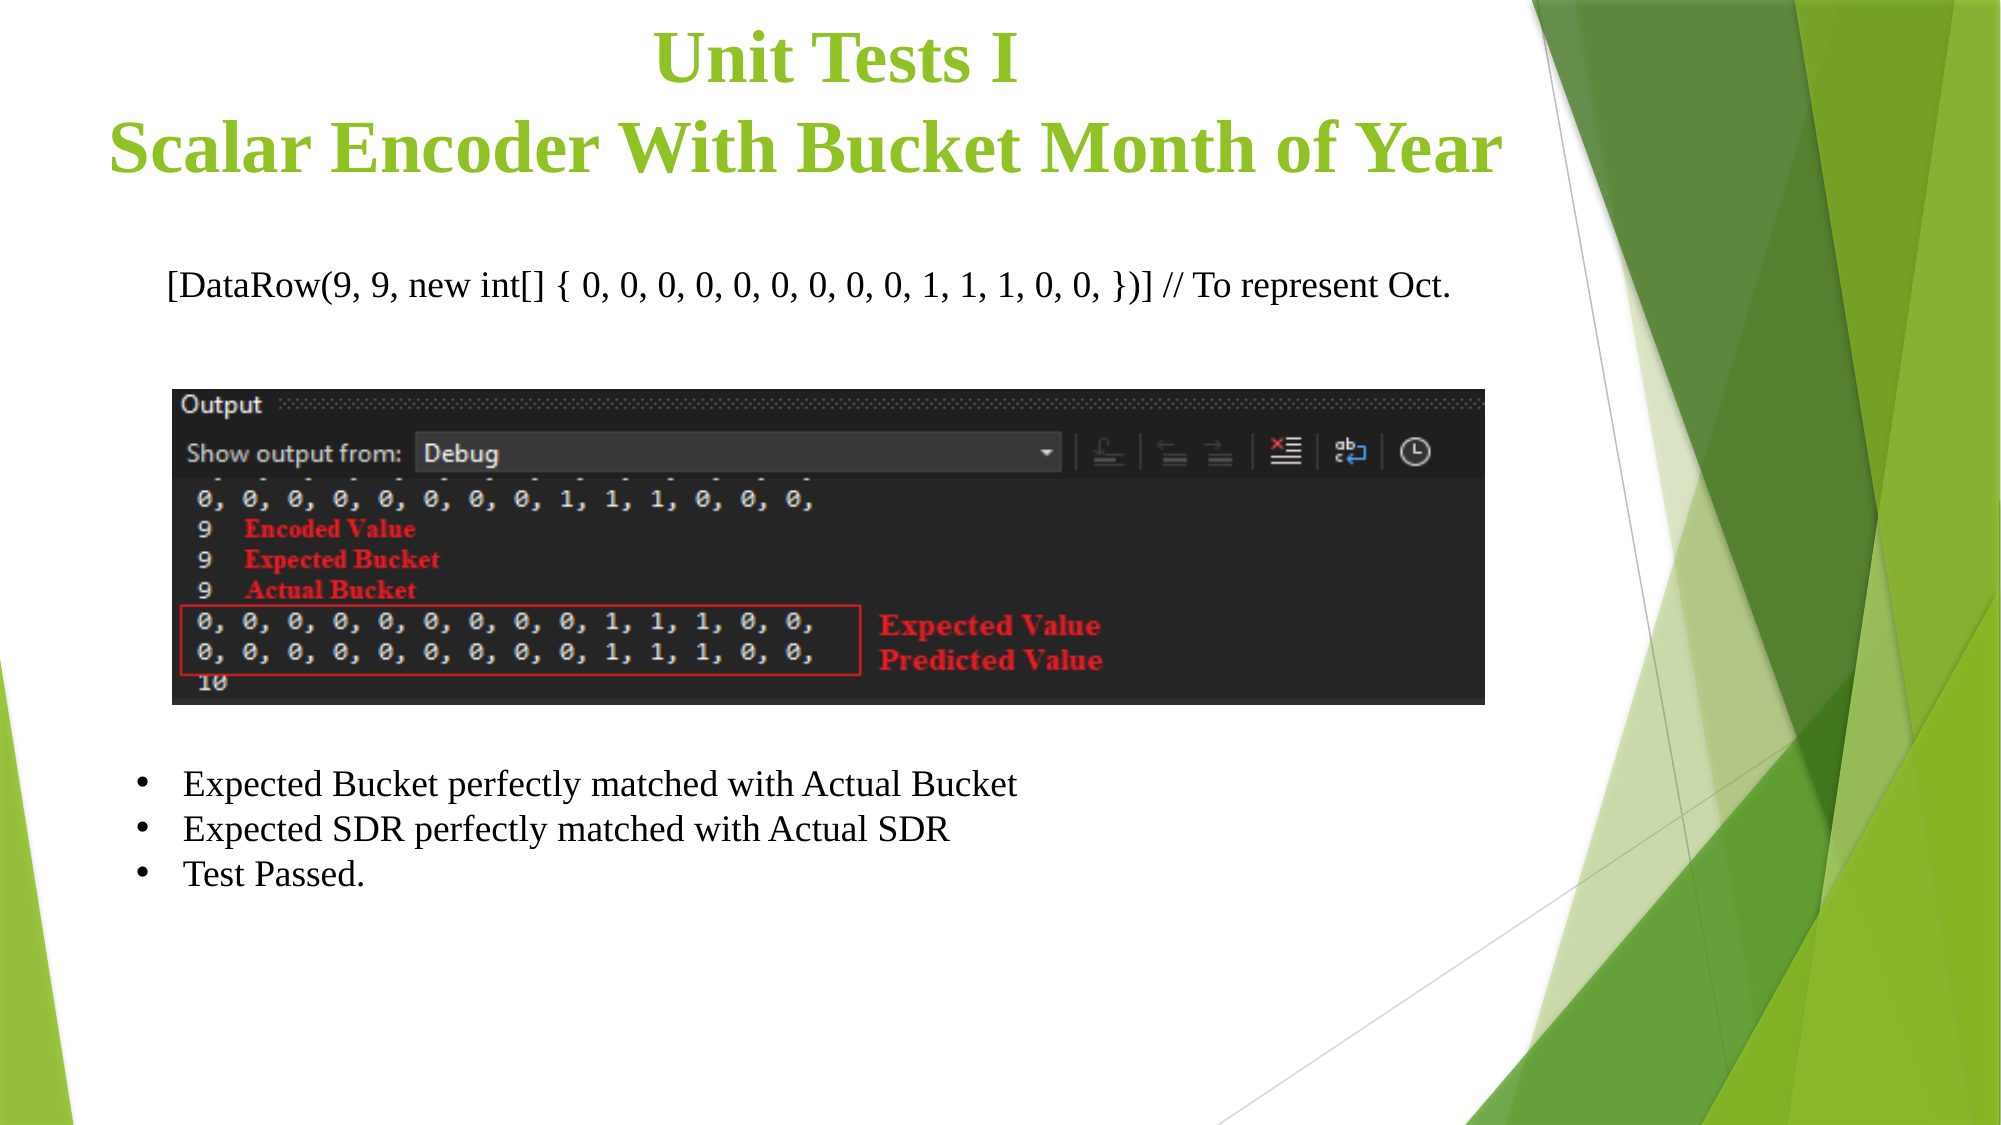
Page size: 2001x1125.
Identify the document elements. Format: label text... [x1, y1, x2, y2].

text_box Expected Bucket perfectly matched with Actual Bucket Expected SDR perfectly matched with Actual SDR Test Passed. [121, 751, 1280, 991]
picture [171, 388, 1486, 706]
title Unit Tests I Scalar Encoder With Bucket Month of Year [0, 0, 2000, 217]
text_box [DataRow(9, 9, new int[] { 0, 0, 0, 0, 0, 0, 0, 0, 0, 1, 1, 1, 0, 0, })] // To represent Oct. [0, 252, 1664, 313]
